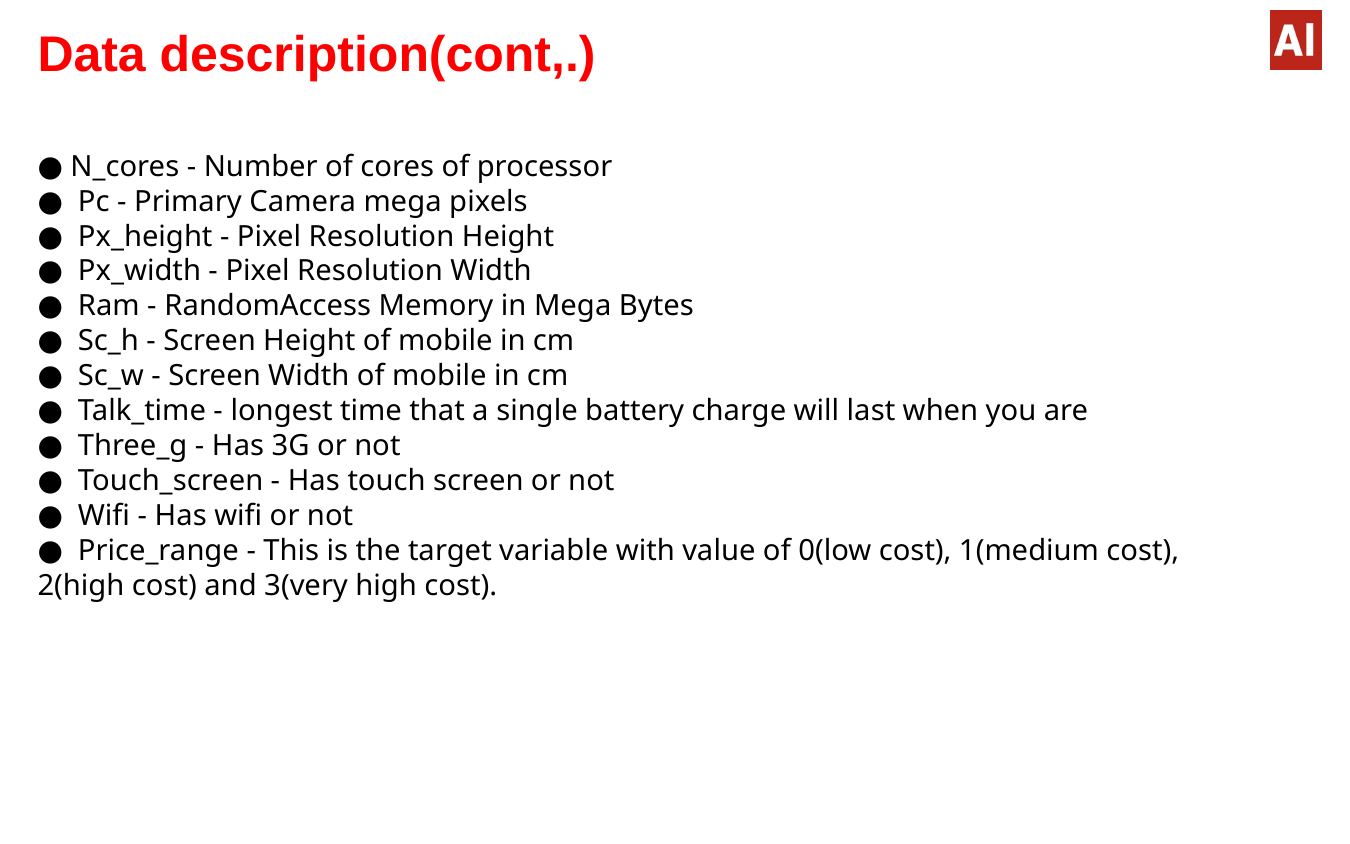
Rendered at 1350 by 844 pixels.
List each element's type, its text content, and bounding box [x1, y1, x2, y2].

title Data description(cont,.) [37, 21, 637, 110]
picture [1270, 10, 1322, 70]
list ● N_cores - Number of cores of processor ● Pc - Primary Camera mega pixels ● Px_height - Pixel Resolution Height ● Px_width - Pixel Resolution Width ● Ram - RandomAccess Memory in Mega Bytes ● Sc_h - Screen Height of mobile in cm ● Sc_w - Screen Width of mobile in cm ● Talk_time - longest time that a single battery charge will last when you are ● Three_g - Has 3G or not ● Touch_screen - Has touch screen or not ● Wifi - Has wifi or not ● Price_range - This is the target variable with value of 0(low cost), 1(medium cost), 2(high cost) and 3(very high cost). [37, 146, 1325, 642]
